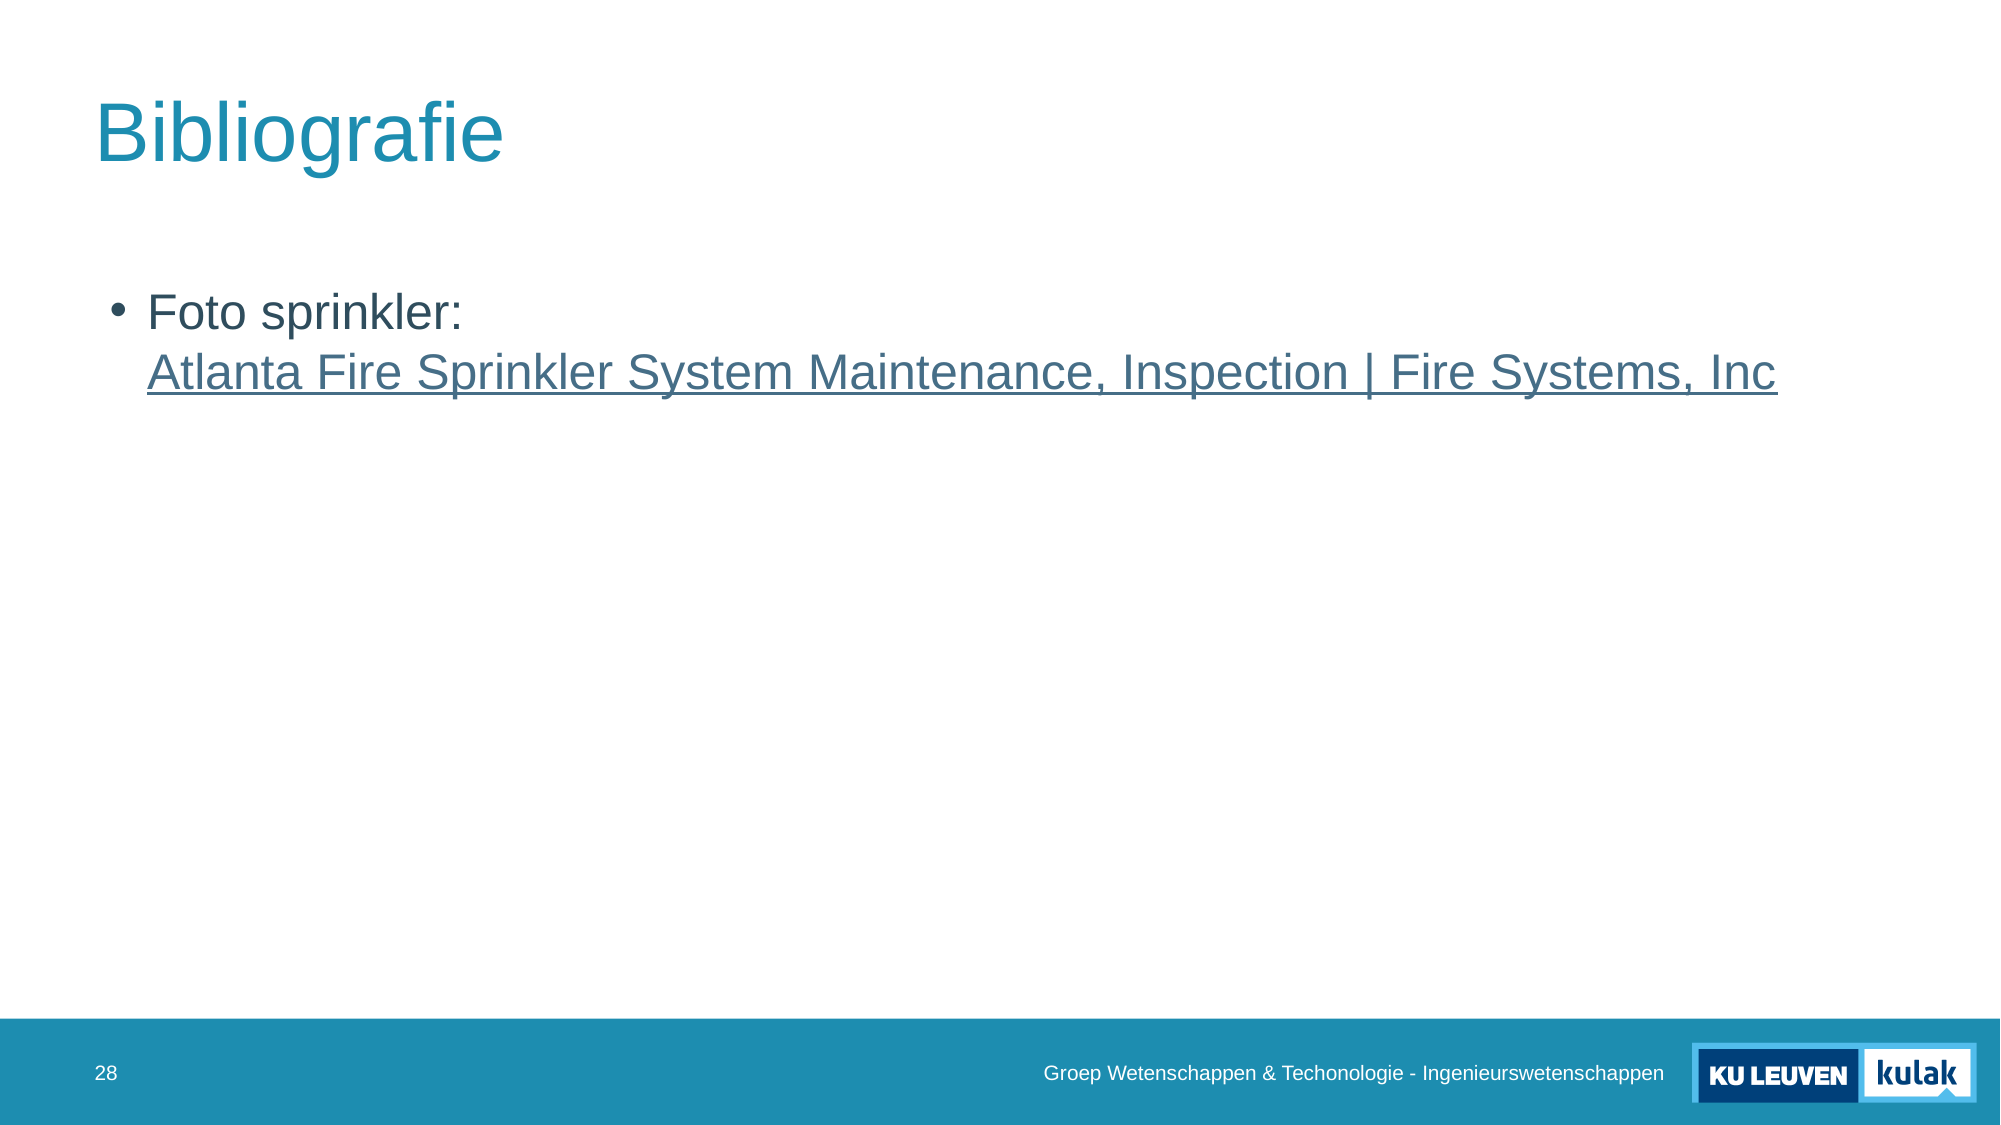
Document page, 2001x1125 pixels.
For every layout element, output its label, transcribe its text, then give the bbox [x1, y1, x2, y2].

picture [1694, 1042, 1977, 1103]
title Bibliografie [94, 33, 1906, 223]
slide_number 28 [94, 1018, 201, 1125]
list Foto sprinkler: Atlanta Fire Sprinkler System Maintenance, Inspection | Fire Systems, Inc [94, 271, 1906, 1004]
footer Groep Wetenschappen & Techonologie - Ingenieurswetenschappen [944, 1018, 1694, 1125]
